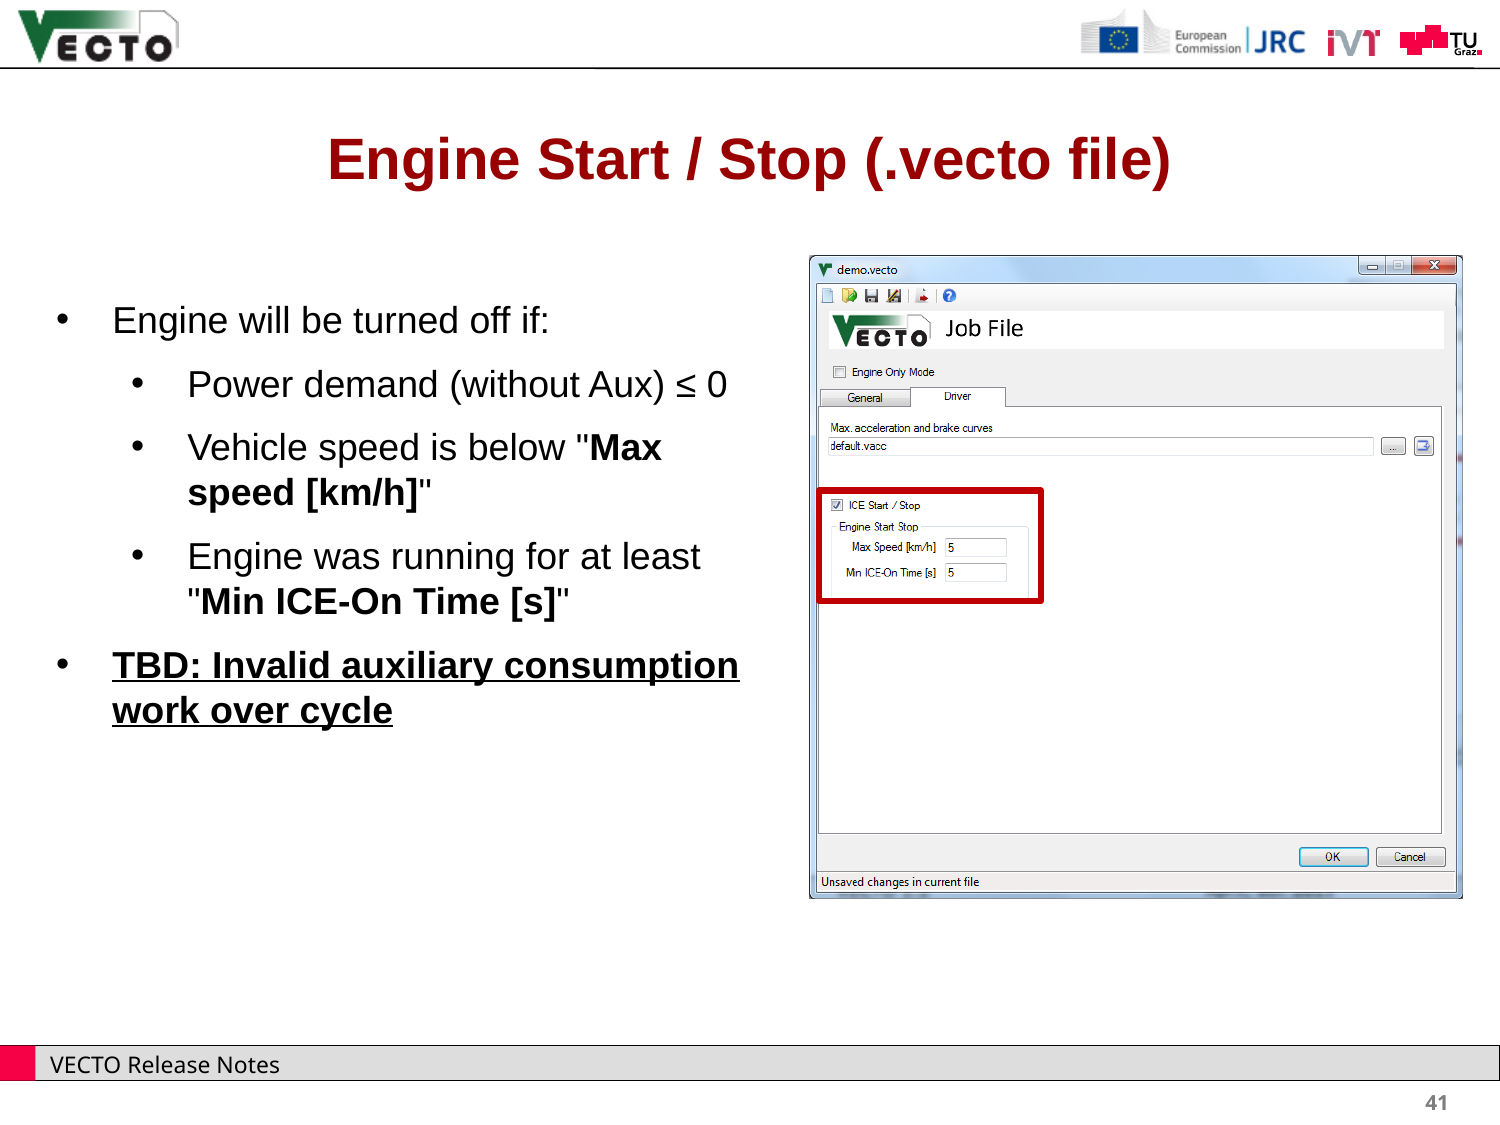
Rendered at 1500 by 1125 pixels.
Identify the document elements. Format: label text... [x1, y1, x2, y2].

text_box Engine will be turned off if: Power demand (without Aux) ≤ 0 Vehicle speed is below "Max speed [km/h]" Engine was running for at least "Min ICE-On Time [s]" TBD: Invalid auxiliary consumption work over cycle [41, 288, 786, 739]
picture [808, 255, 1463, 899]
title Engine Start / Stop (.vecto file) [0, 127, 1500, 185]
picture [1328, 30, 1380, 56]
picture [17, 9, 179, 65]
picture [1080, 7, 1306, 54]
